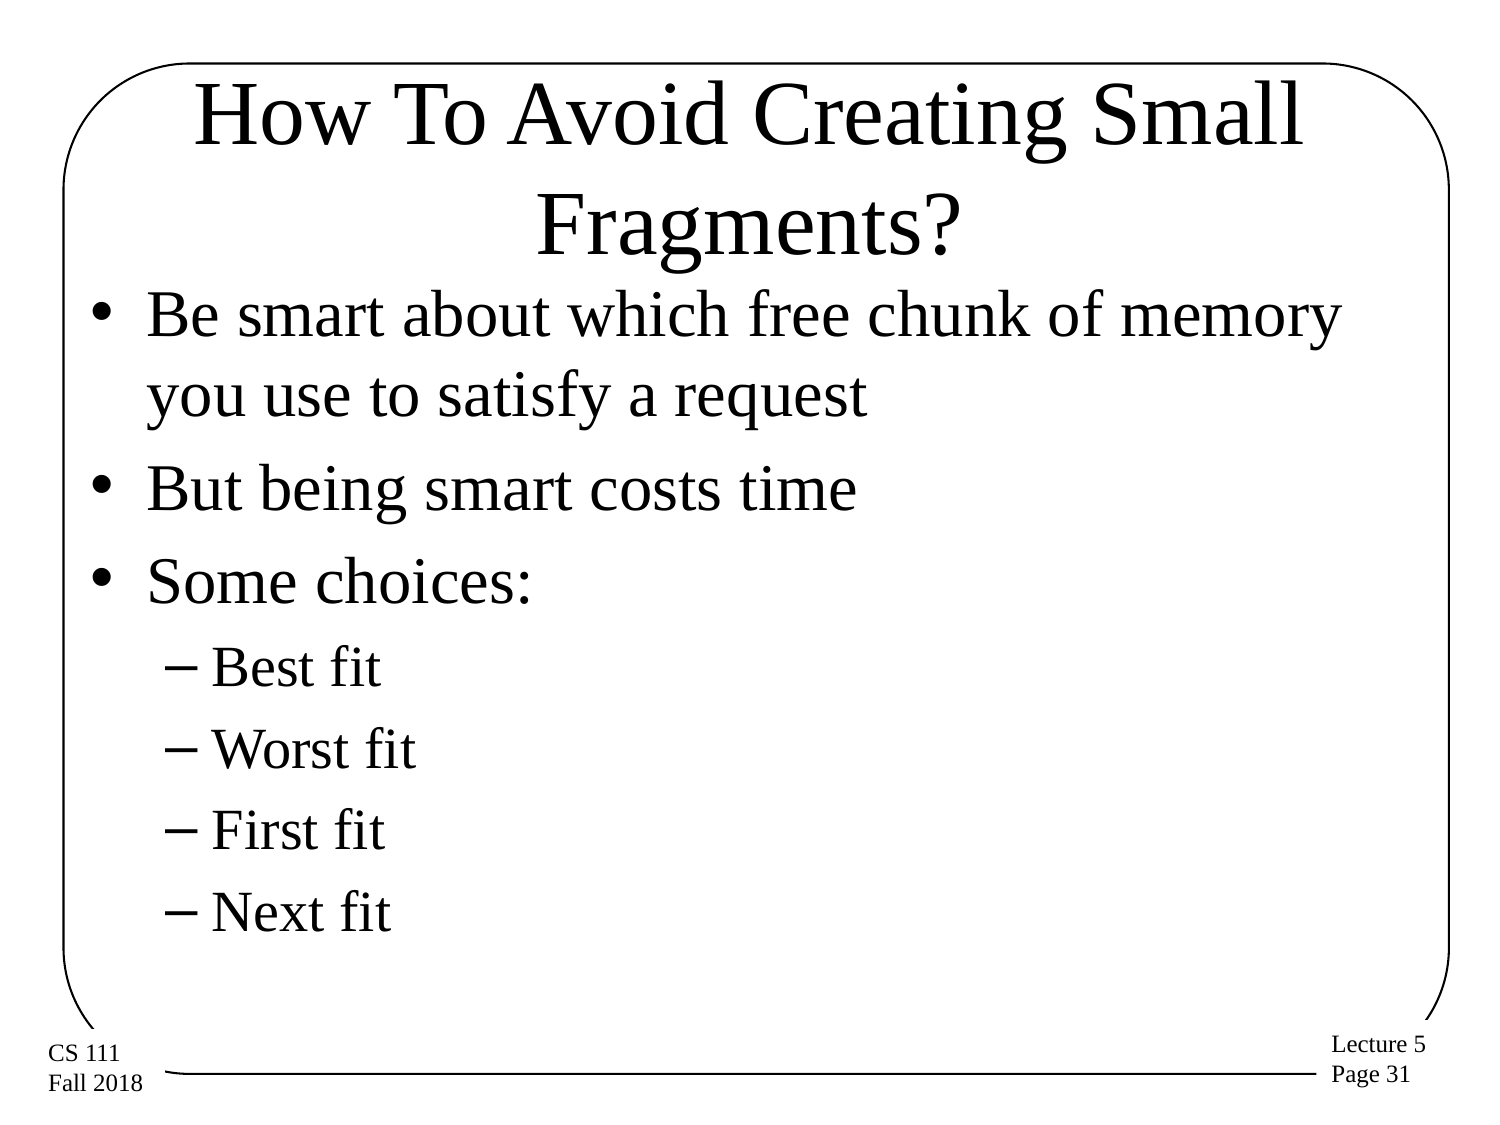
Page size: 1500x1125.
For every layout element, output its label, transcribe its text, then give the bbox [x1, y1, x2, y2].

list Be smart about which free chunk of memory you use to satisfy a request But being smart costs time Some choices: Best fit Worst fit First fit Next fit [74, 262, 1426, 1006]
title How To Avoid Creating Small Fragments? [74, 68, 1426, 257]
